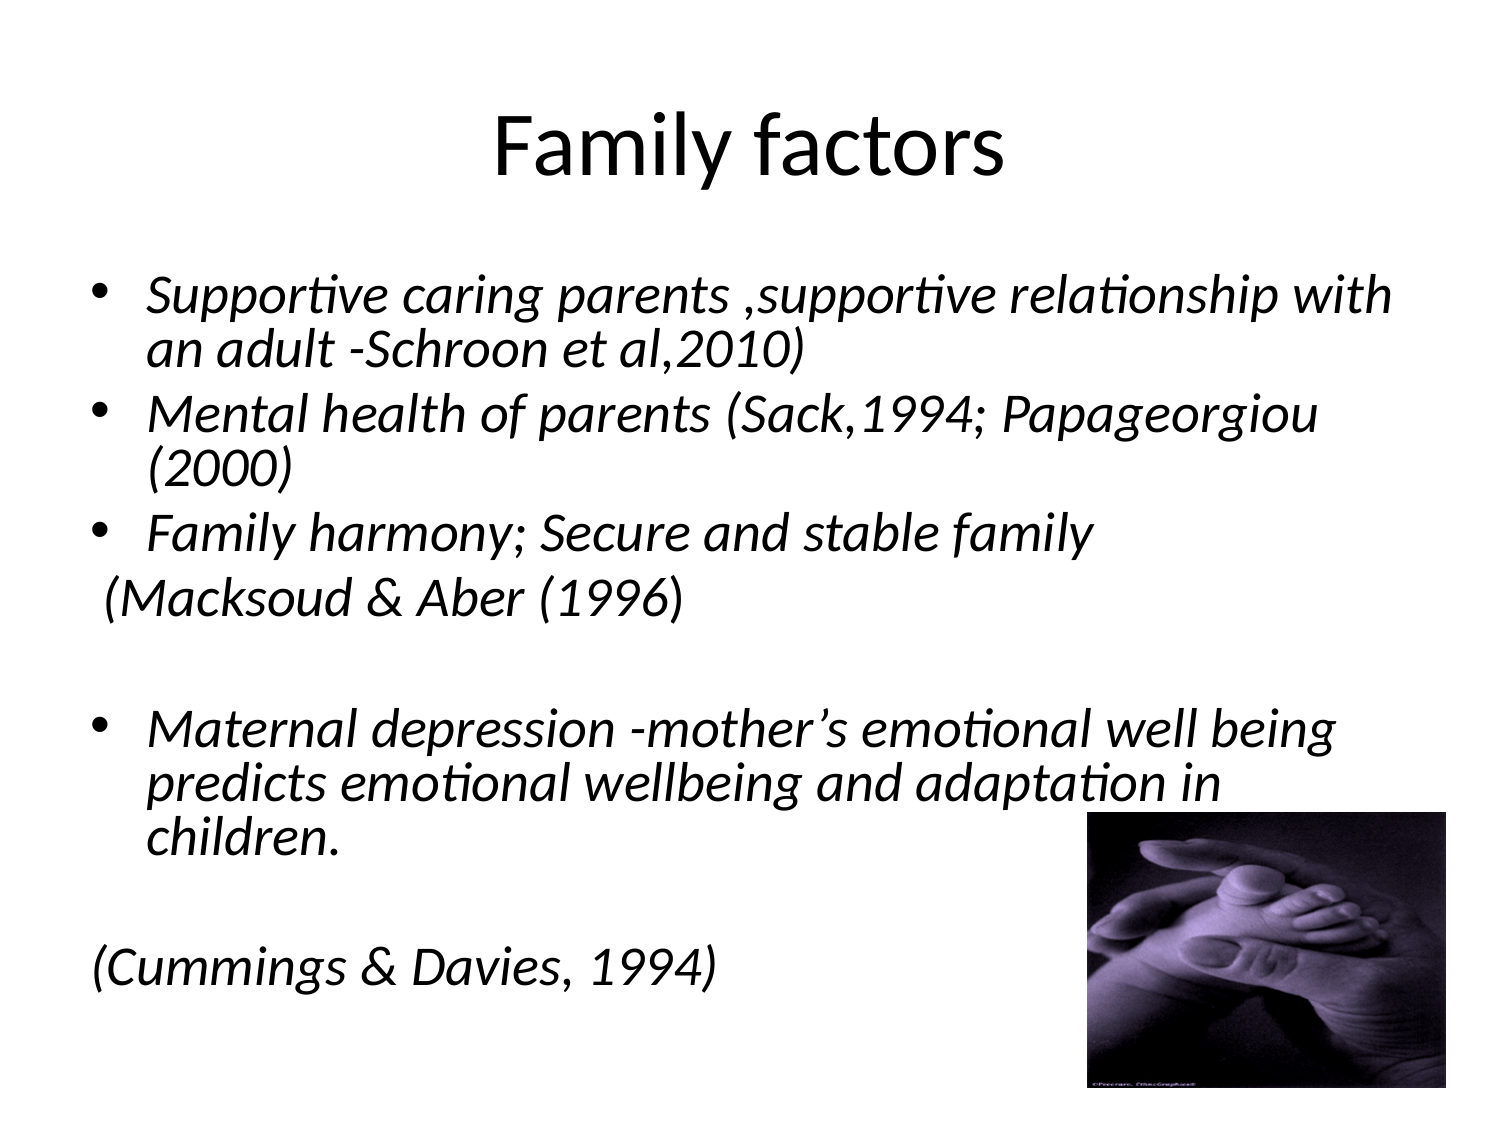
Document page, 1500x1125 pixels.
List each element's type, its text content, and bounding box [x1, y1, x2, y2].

picture [1086, 811, 1447, 1090]
title Family factors [75, 45, 1425, 233]
list Supportive caring parents ,supportive relationship with an adult -Schroon et al,2010) Mental health of parents (Sack,1994; Papageorgiou (2000) Family harmony; Secure and stable family (Macksoud & Aber (1996) Maternal depression -mother’s emotional well being predicts emotional wellbeing and adaptation in children. (Cummings & Davies, 1994) [75, 262, 1425, 1062]
